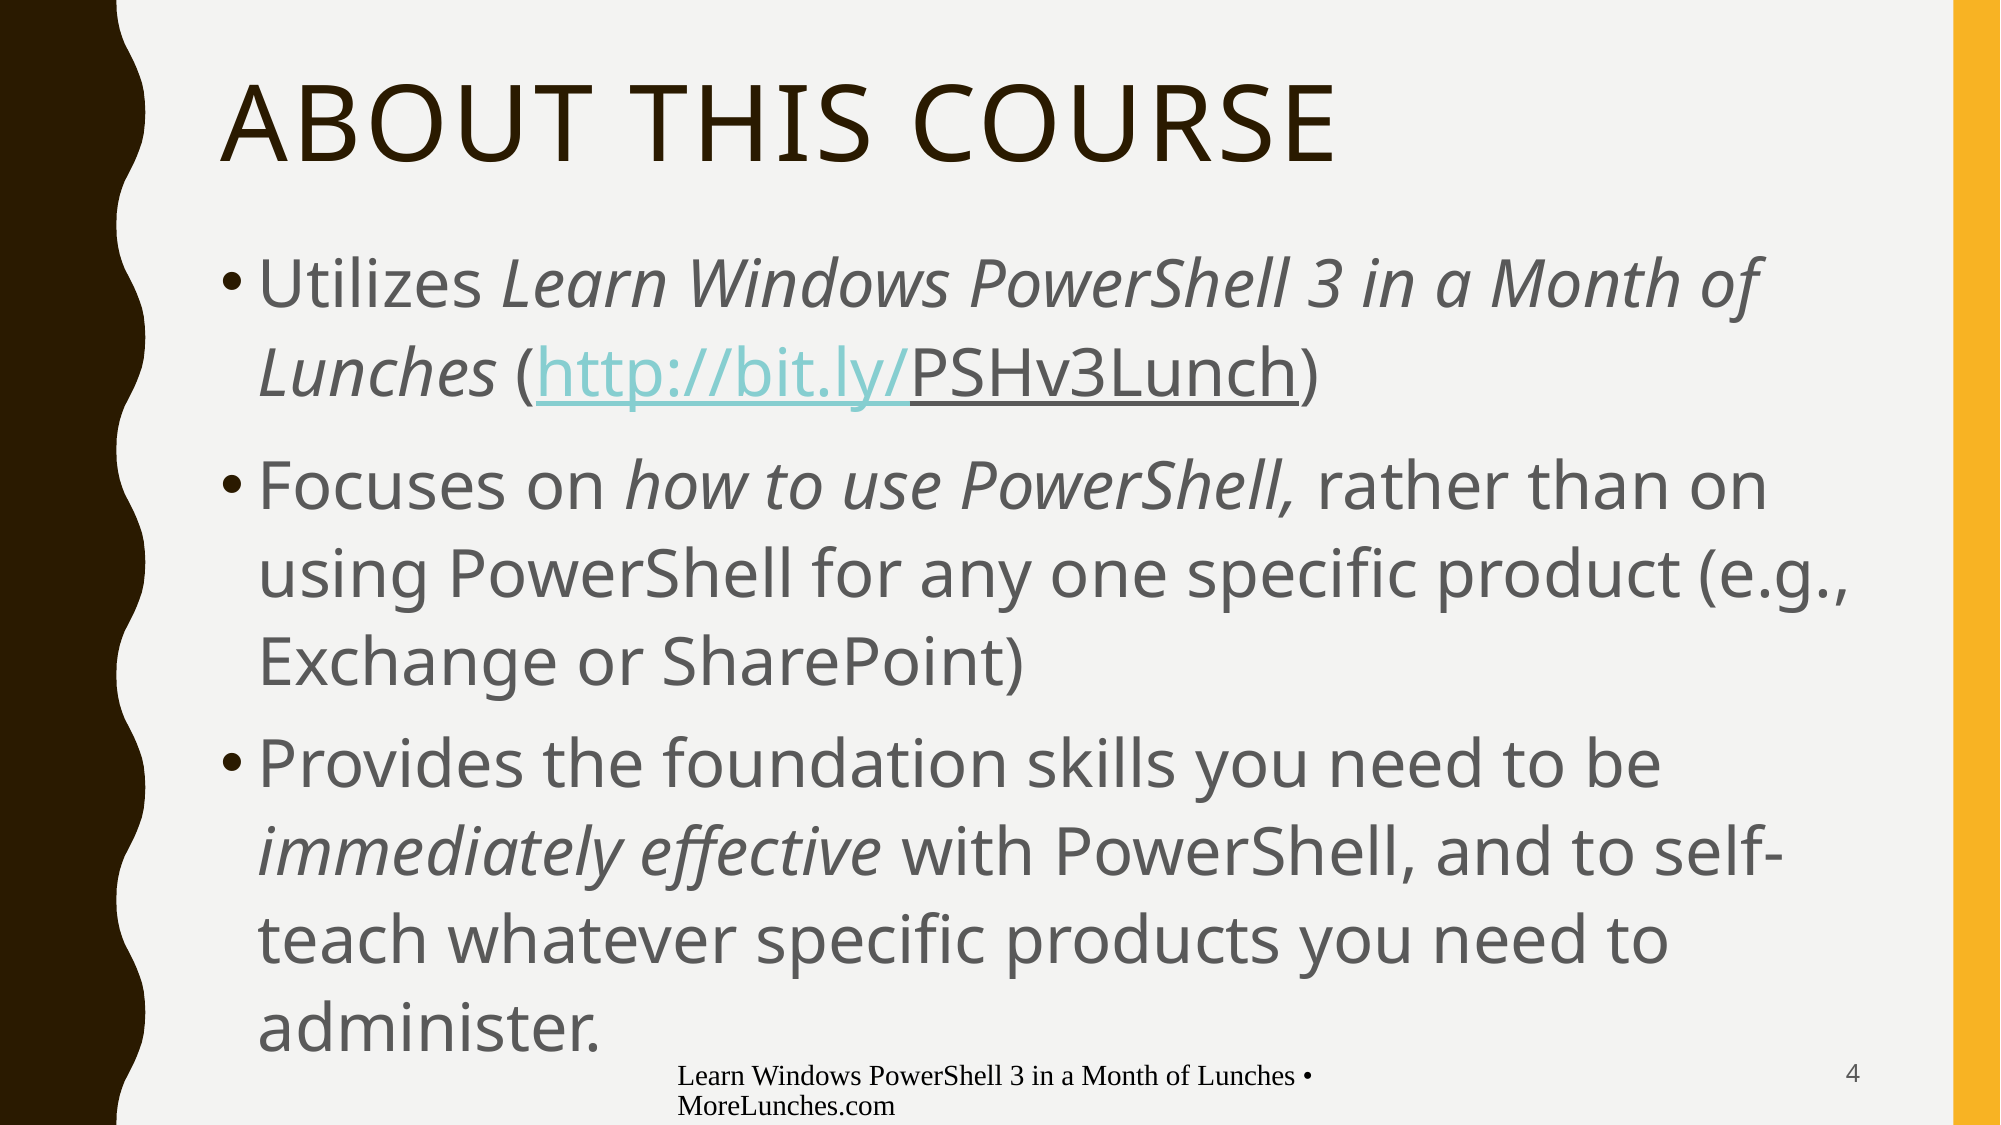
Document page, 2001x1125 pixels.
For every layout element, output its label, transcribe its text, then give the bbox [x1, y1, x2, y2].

title About This Course [205, 62, 1875, 224]
footer Learn Windows PowerShell 3 in a Month of Lunches • MoreLunches.com [662, 1045, 1338, 1103]
slide_number 4 [1412, 1045, 1875, 1103]
list Utilizes Learn Windows PowerShell 3 in a Month of Lunches (http://bit.ly/PSHv3Lunch) Focuses on how to use PowerShell, rather than on using PowerShell for any one specific product (e.g., Exchange or SharePoint) Provides the foundation skills you need to be immediately effective with PowerShell, and to self-teach whatever specific products you need to administer. [205, 224, 1875, 815]
